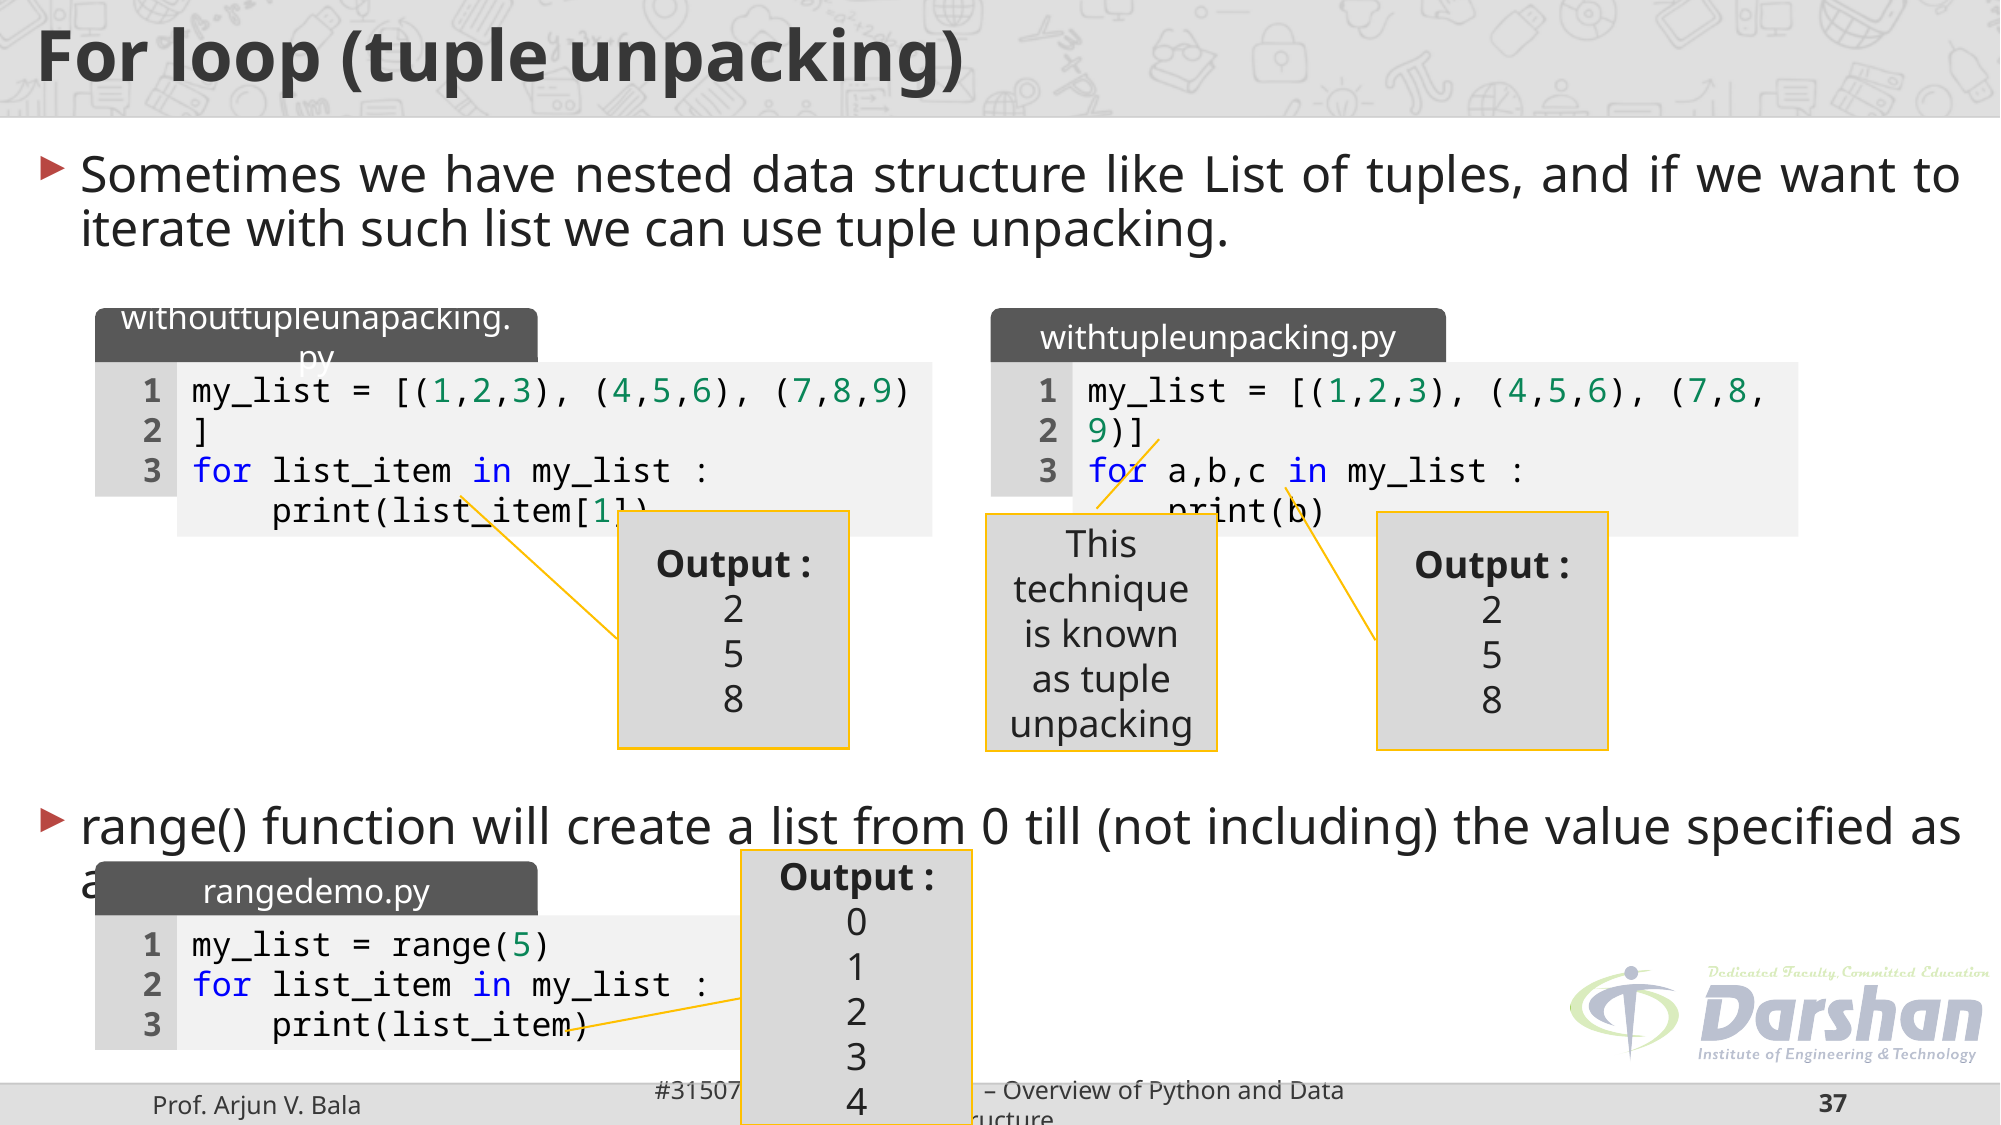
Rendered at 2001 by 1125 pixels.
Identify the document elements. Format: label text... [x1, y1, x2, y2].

text_box This technique is known as tuple unpacking [1095, 438, 1160, 510]
list Sometimes we have nested data structure like List of tuples, and if we want to iterate with such list we can use tuple unpacking. range() function will create a list from 0 till (not including) the value specified as argument. [21, 141, 1979, 1059]
text_box 1 2 3 [990, 364, 1073, 497]
text_box This technique is known as tuple unpacking [985, 513, 1218, 752]
title For loop (tuple unpacking) [0, 0, 2000, 117]
text_box my_list = range(5) for list_item in my_list : print(list_item) [177, 915, 740, 1050]
text_box Output : 2 5 8 [459, 495, 850, 750]
text_box withtupleunpacking.py [989, 307, 1448, 364]
text_box withouttupleunapacking.py [93, 307, 539, 364]
text_box rangedemo.py [93, 860, 539, 917]
text_box my_list = [(1,2,3), (4,5,6), (7,8,9)] for list_item in my_list : print(list_item[1]) [177, 362, 933, 537]
text_box 1 2 3 [95, 364, 177, 497]
text_box 1 2 3 [95, 917, 177, 1050]
text_box my_list = [(1,2,3), (4,5,6), (7,8,9)] for a,b,c in my_list : print(b) [1072, 362, 1799, 537]
text_box Output : 0 1 2 3 4 [564, 849, 973, 1125]
text_box Output : 2 5 8 [1284, 486, 1609, 751]
